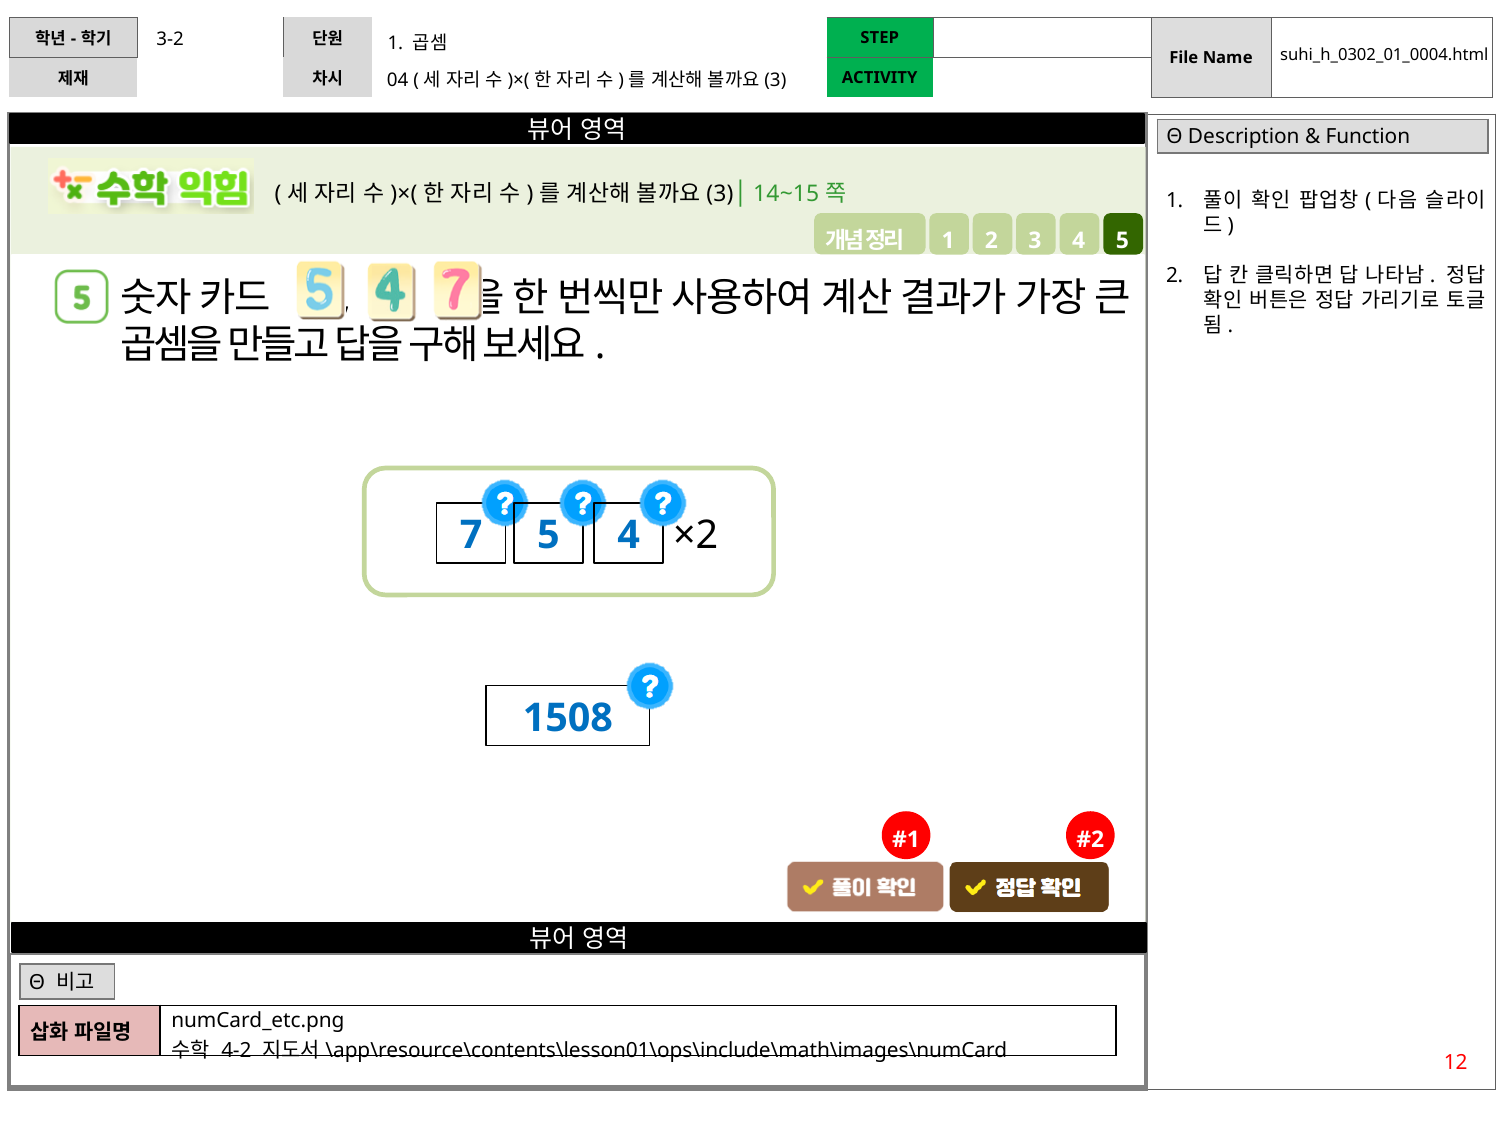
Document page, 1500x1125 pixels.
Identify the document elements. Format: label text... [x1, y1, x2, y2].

picture [294, 259, 346, 321]
table_header numCard_etc.png 수학 4-2 지도서\app\resource\contents\lesson01\ops\include\math\images\numCard [161, 1006, 1115, 1055]
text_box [485, 657, 680, 746]
text_box #2 [1063, 809, 1117, 857]
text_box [436, 474, 512, 564]
picture [365, 260, 417, 322]
text_box 풀이 확인 팝업창(다음 슬라이드) 답 칸 클릭하면 답 나타남. 정답 확인 버튼은 정답 가리기로 토글 됨. [1151, 179, 1500, 369]
picture [784, 858, 944, 913]
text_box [513, 474, 592, 564]
text_box #1 [879, 809, 933, 857]
text_box [362, 465, 776, 598]
text_box 3-2 [141, 18, 284, 55]
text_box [593, 474, 693, 564]
picture [430, 261, 483, 321]
text_box 숫자 카드 , , 을 한 번씩만 사용하여 계산 결과가 가장 큰 곱셈을 만들고 답을 구해 보세요. [105, 264, 1143, 375]
picture [51, 267, 110, 326]
table_header 삽화 파일명 [20, 1006, 159, 1055]
picture [948, 858, 1111, 913]
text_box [810, 204, 1149, 262]
table_header Θ Description & Function [1158, 120, 1487, 152]
picture [48, 158, 254, 214]
